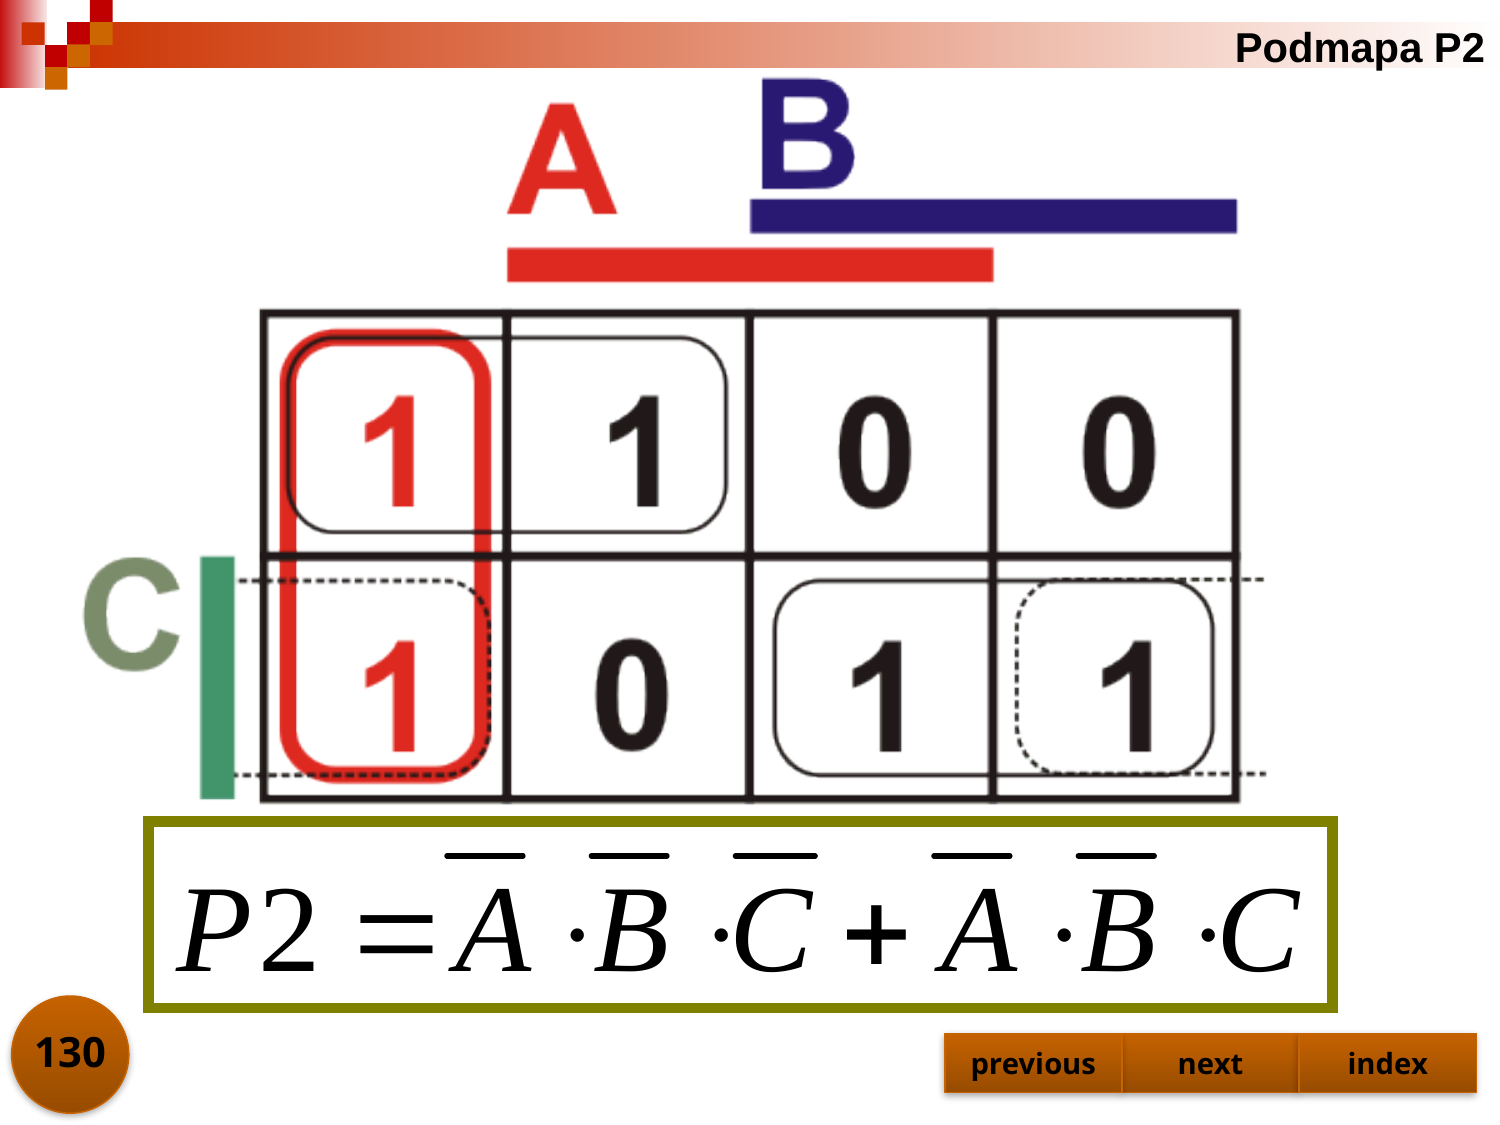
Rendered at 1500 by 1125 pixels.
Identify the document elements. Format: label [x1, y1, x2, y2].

picture [0, 70, 1500, 924]
text_box [0, 995, 141, 1114]
text_box [944, 1033, 1477, 1093]
title [102, 10, 1500, 70]
text_box [153, 826, 1328, 1003]
